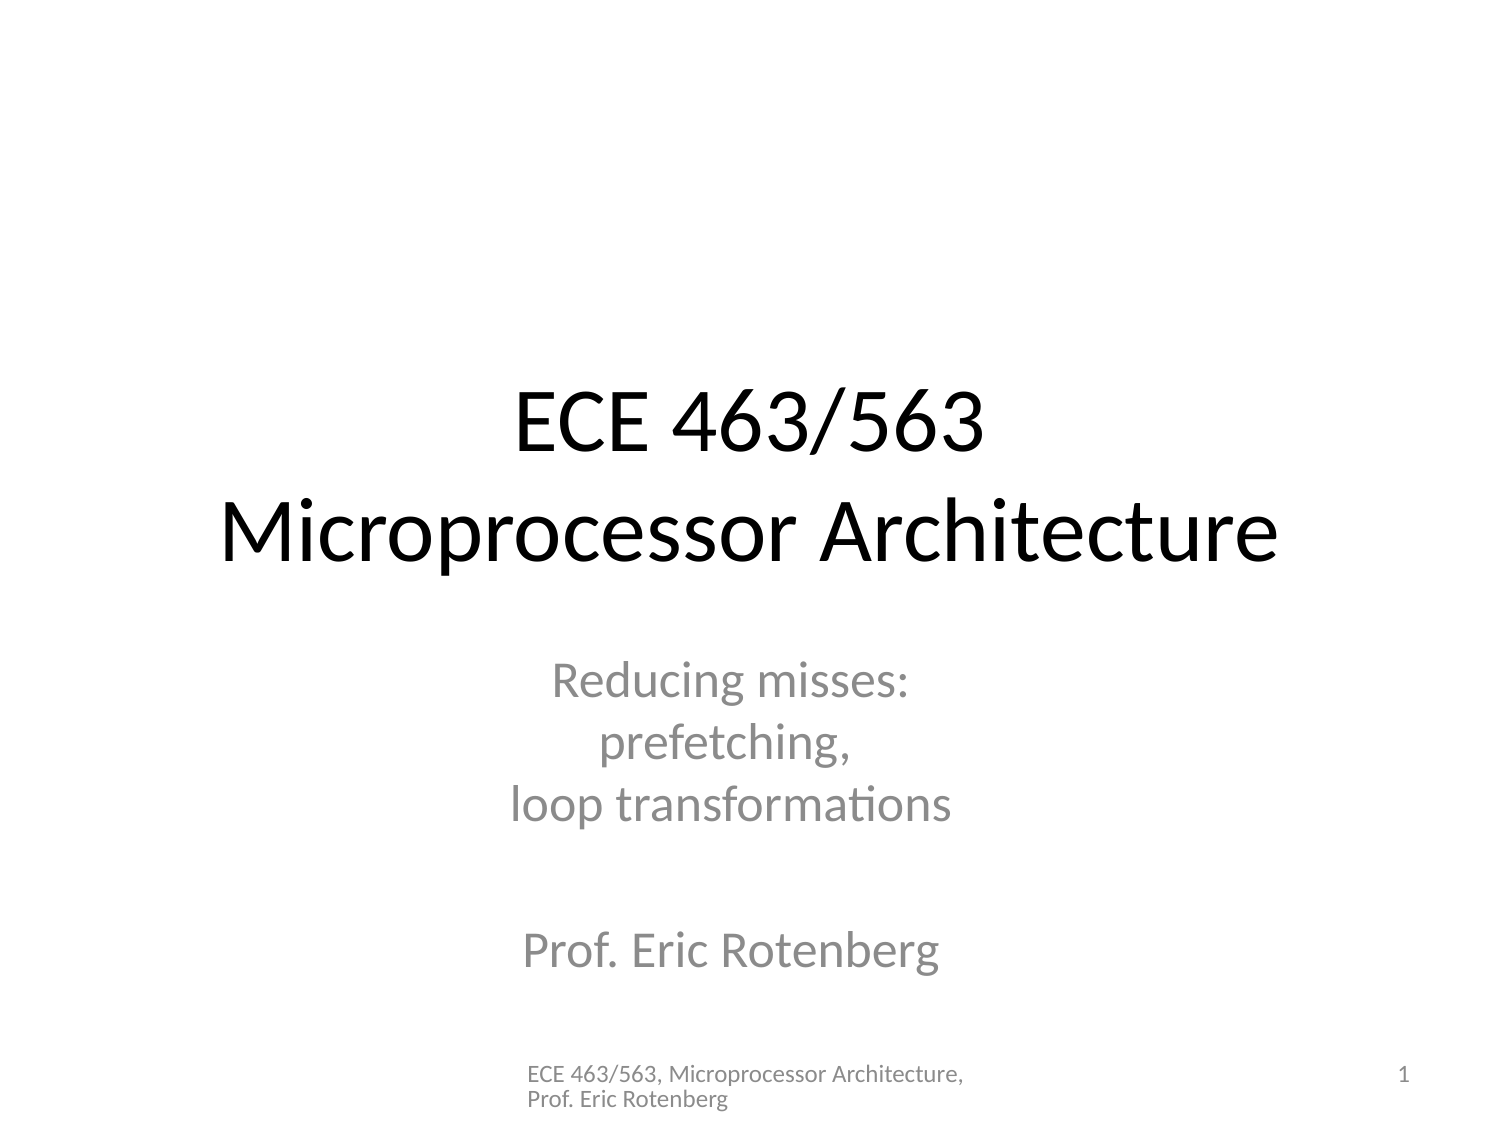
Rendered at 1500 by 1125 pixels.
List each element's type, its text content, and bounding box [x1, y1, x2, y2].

slide_number 1 [1074, 1042, 1425, 1103]
subtitle Reducing misses: prefetching, loop transformations Prof. Eric Rotenberg [187, 637, 1275, 988]
footer ECE 463/563, Microprocessor Architecture, Prof. Eric Rotenberg [512, 1042, 988, 1103]
title ECE 463/563 Microprocessor Architecture [112, 349, 1388, 591]
